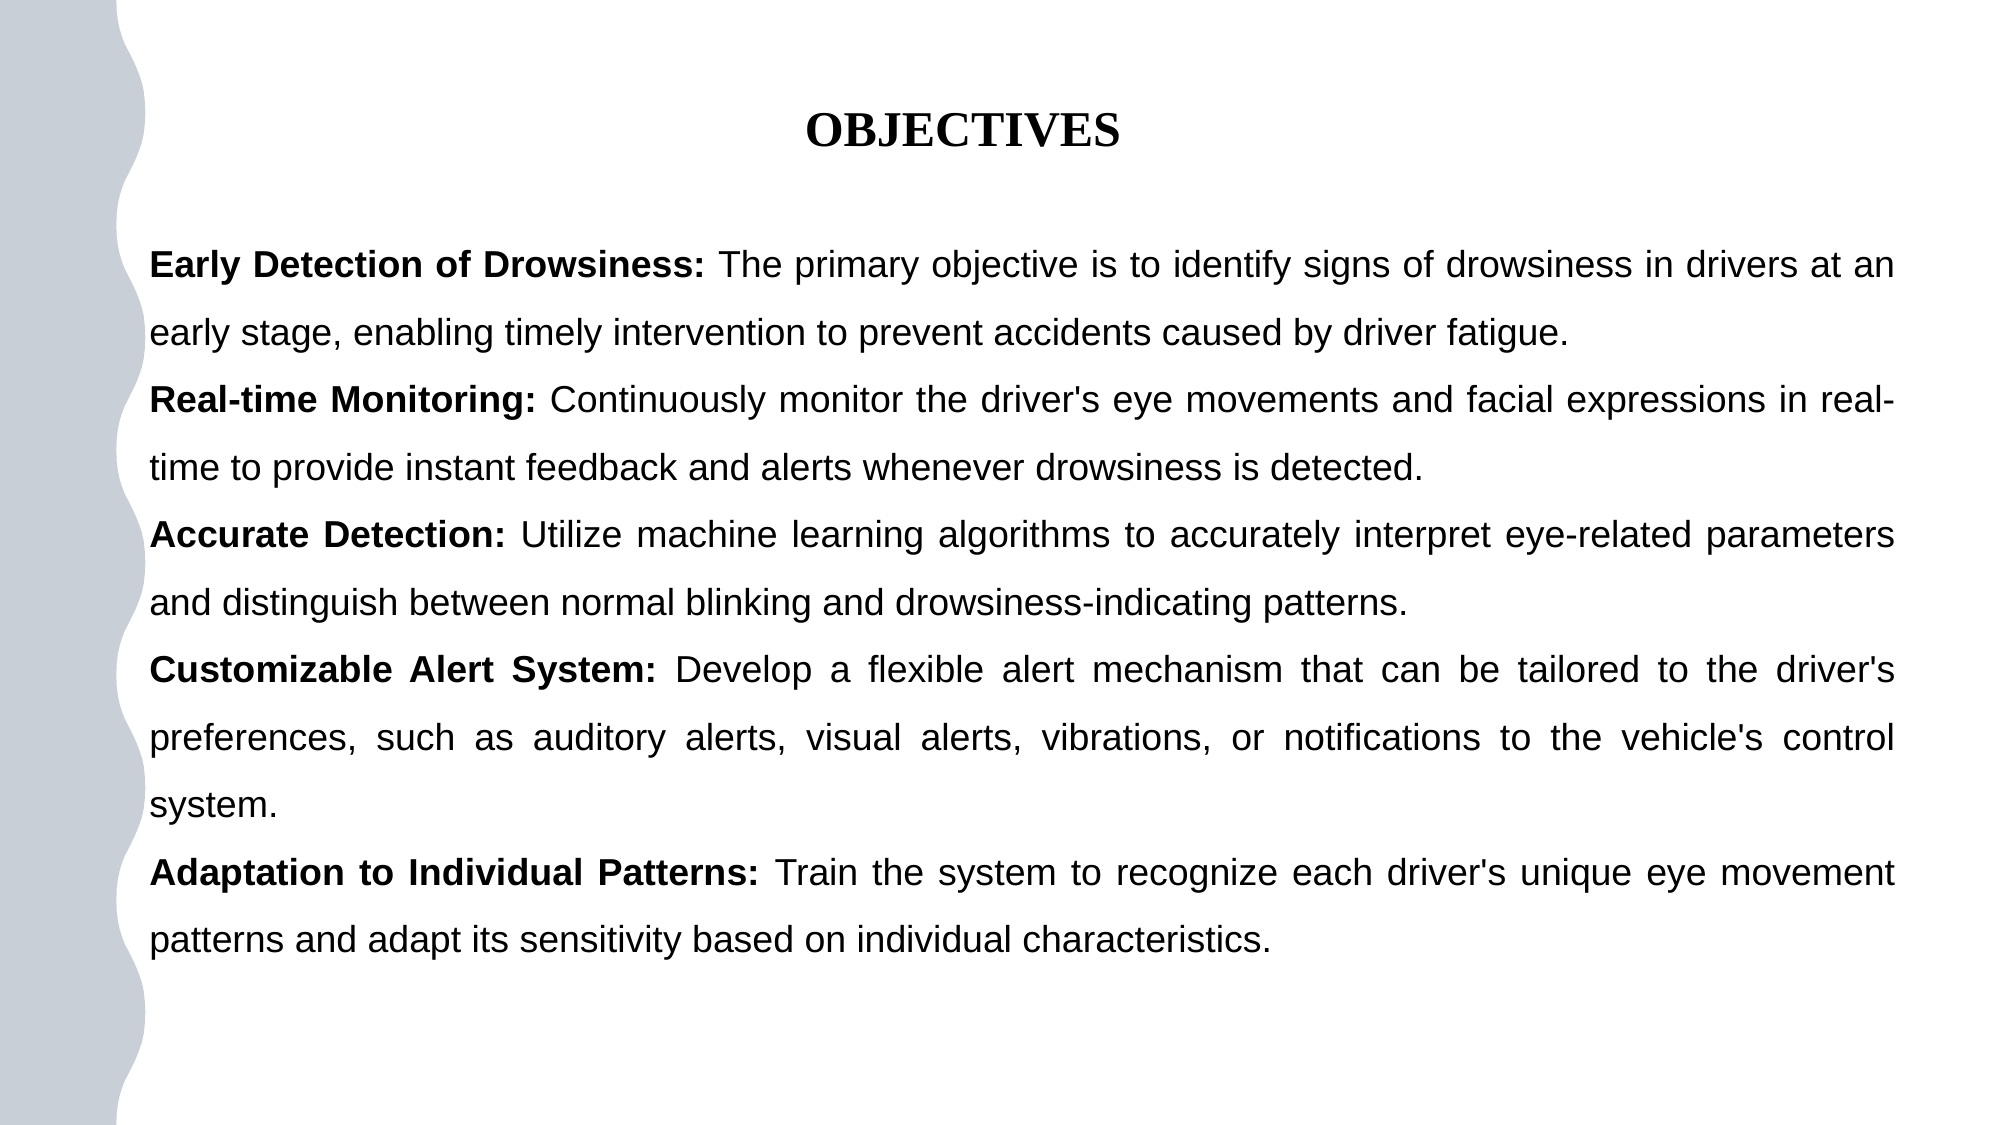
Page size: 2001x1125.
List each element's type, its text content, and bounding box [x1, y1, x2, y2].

text_box Early Detection of Drowsiness: The primary objective is to identify signs of drowsiness in drivers at an early stage, enabling timely intervention to prevent accidents caused by driver fatigue. Real-time Monitoring: Continuously monitor the driver's eye movements and facial expressions in real-time to provide instant feedback and alerts whenever drowsiness is detected. Accurate Detection: Utilize machine learning algorithms to accurately interpret eye-related parameters and distinguish between normal blinking and drowsiness-indicating patterns. Customizable Alert System: Develop a flexible alert mechanism that can be tailored to the driver's preferences, such as auditory alerts, visual alerts, vibrations, or notifications to the vehicle's control system. Adaptation to Individual Patterns: Train the system to recognize each driver's unique eye movement patterns and adapt its sensitivity based on individual characteristics. [149, 165, 1911, 968]
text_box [0, 0, 146, 1125]
text_box OBJECTIVES [789, 88, 1136, 164]
